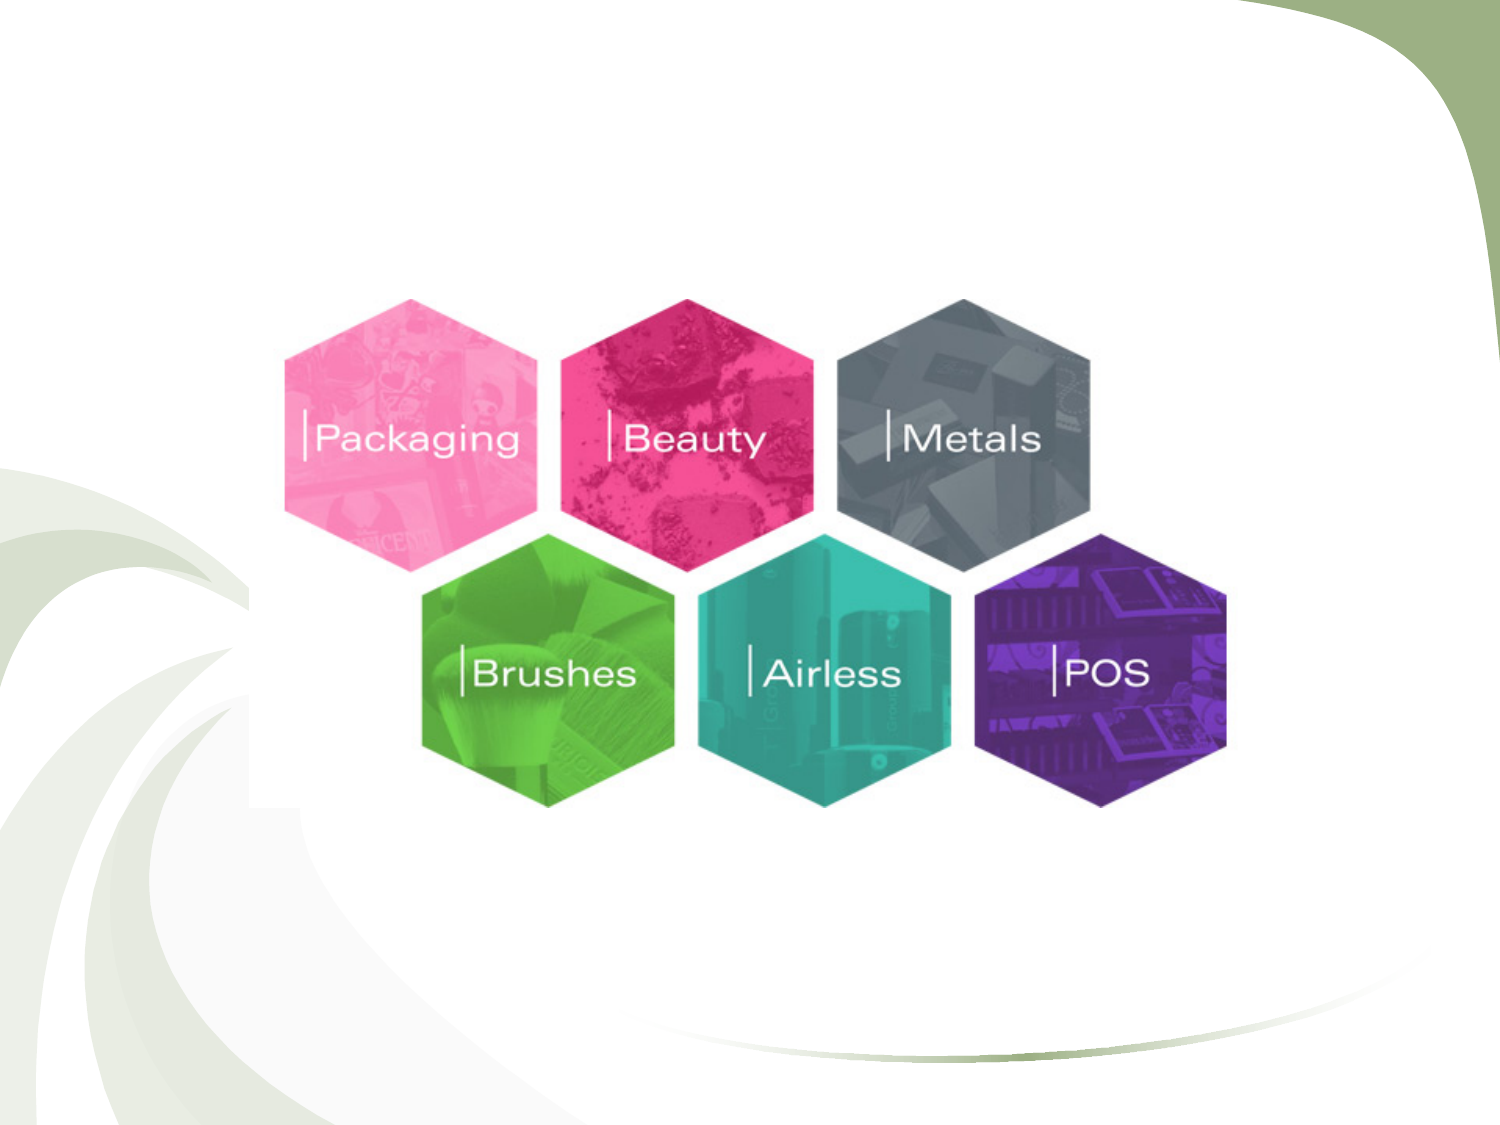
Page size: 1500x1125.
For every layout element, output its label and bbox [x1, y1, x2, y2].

picture [249, 299, 1266, 809]
